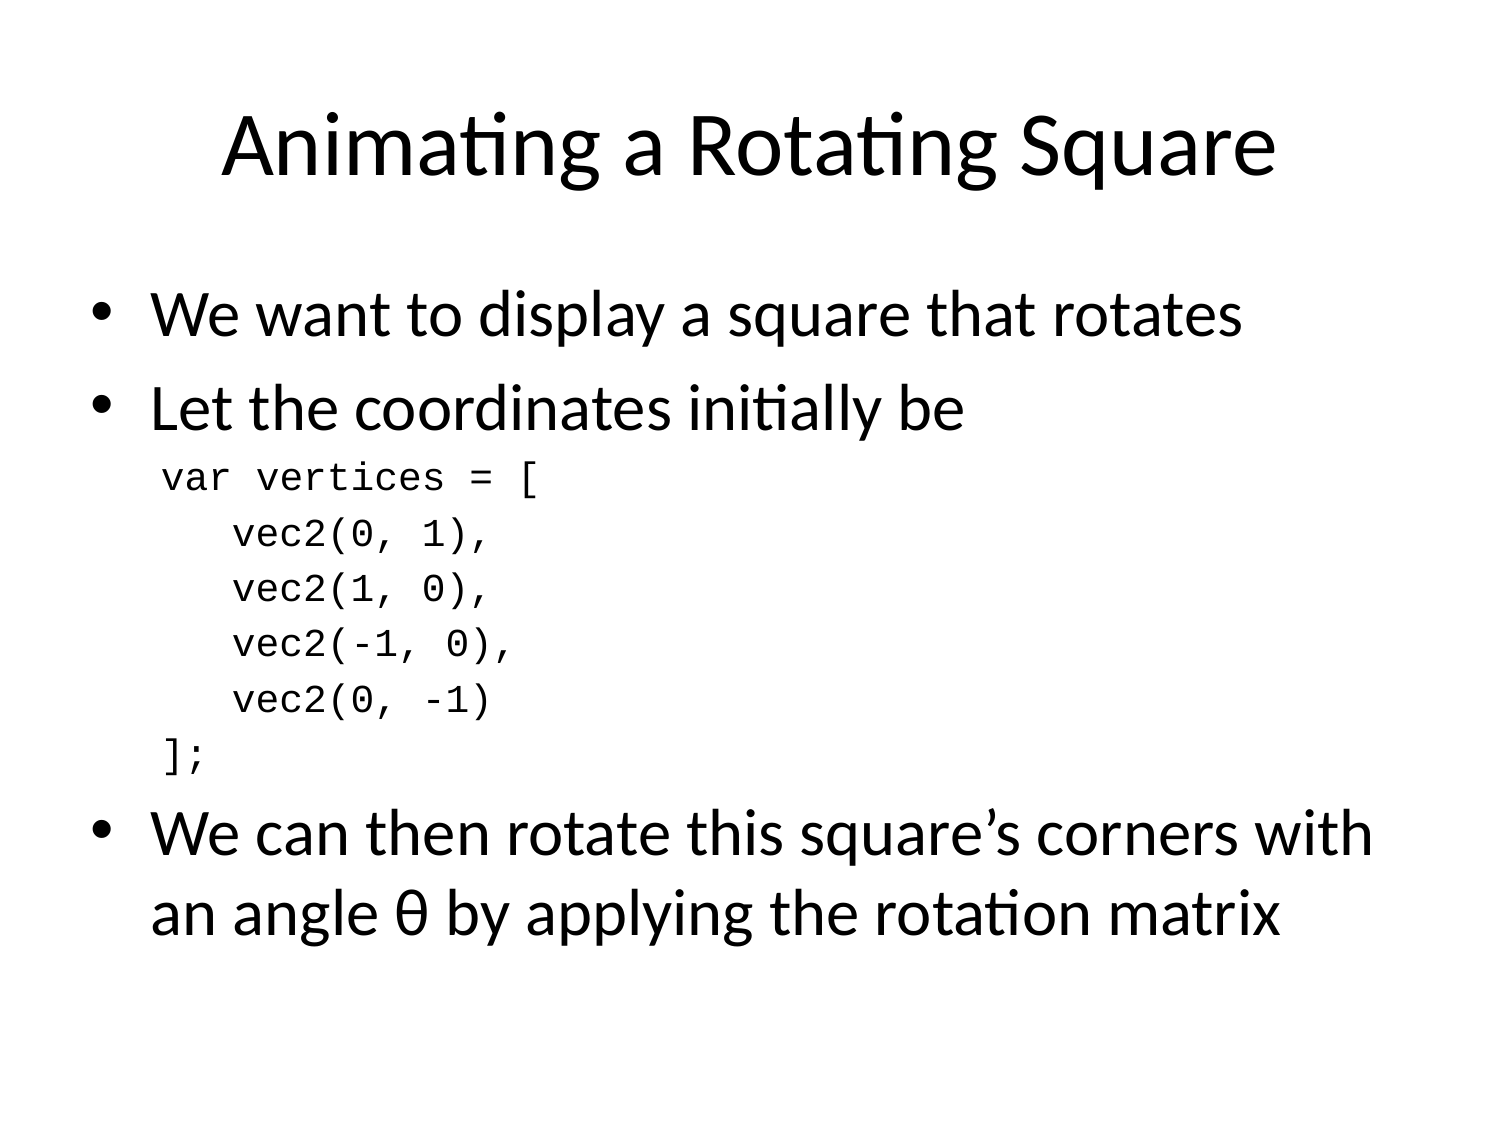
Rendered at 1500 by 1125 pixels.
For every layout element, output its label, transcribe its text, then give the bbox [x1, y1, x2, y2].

title Animating a Rotating Square [75, 45, 1425, 233]
